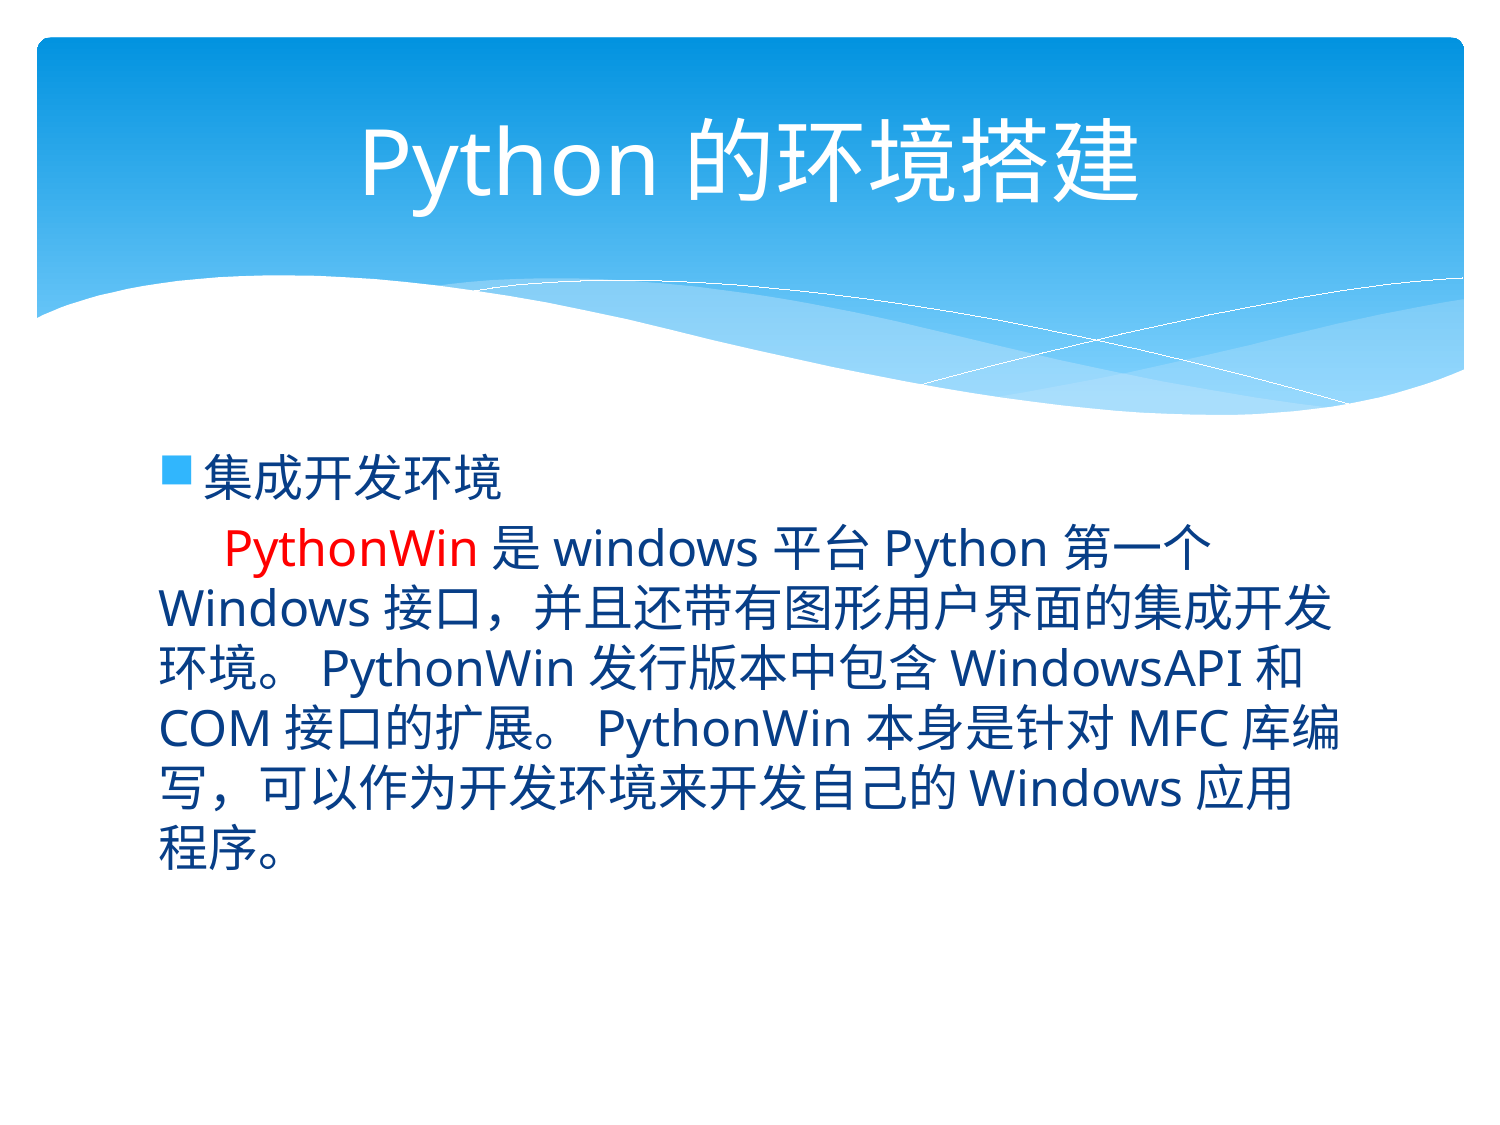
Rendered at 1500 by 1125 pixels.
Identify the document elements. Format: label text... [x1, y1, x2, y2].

title Python的环境搭建 [75, 55, 1425, 261]
list 集成开发环境 PythonWin是windows平台Python第一个Windows接口，并且还带有图形用户界面的集成开发环境。PythonWin发行版本中包含WindowsAPI和COM接口的扩展。PythonWin本身是针对MFC库编写，可以作为开发环境来开发自己的Windows应用程序。 [143, 438, 1359, 1005]
